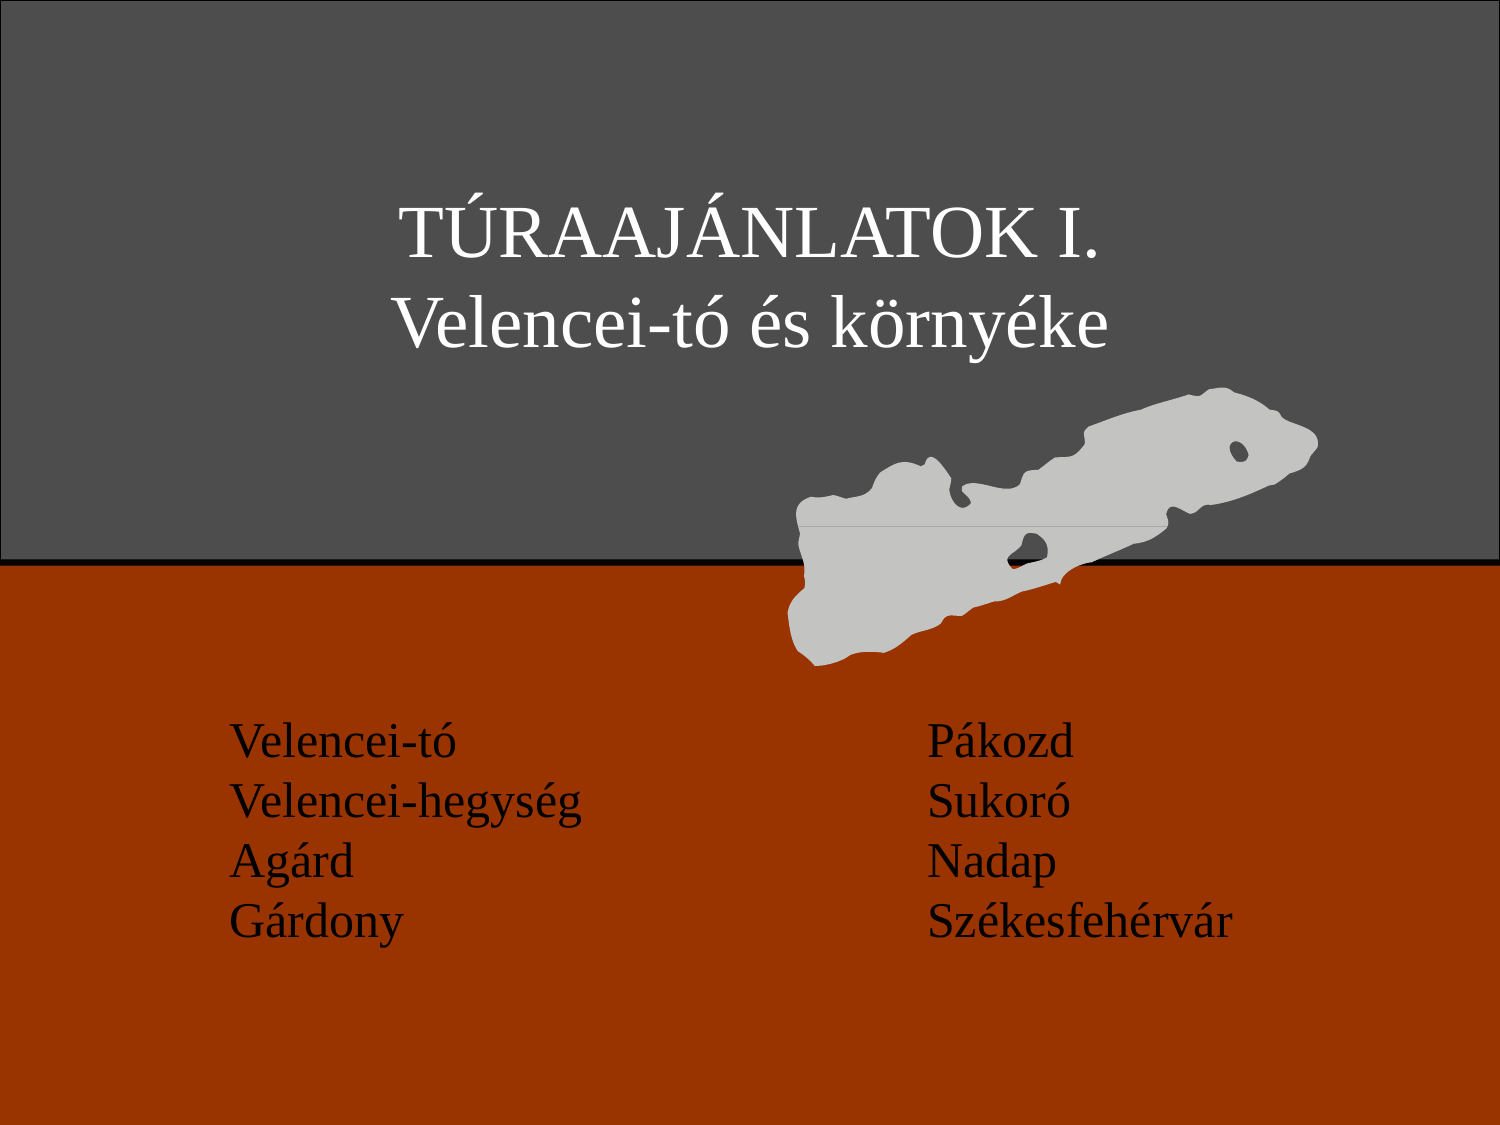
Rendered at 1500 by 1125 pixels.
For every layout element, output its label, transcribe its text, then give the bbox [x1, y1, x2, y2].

picture [787, 387, 1319, 667]
text_box Pákozd Sukoró Nadap Székesfehérvár [912, 699, 1248, 955]
text_box TÚRAAJÁNLATOK I. Velencei-tó és környéke [375, 174, 1125, 370]
text_box Velencei-tó Velencei-hegység Agárd Gárdony [214, 699, 598, 955]
